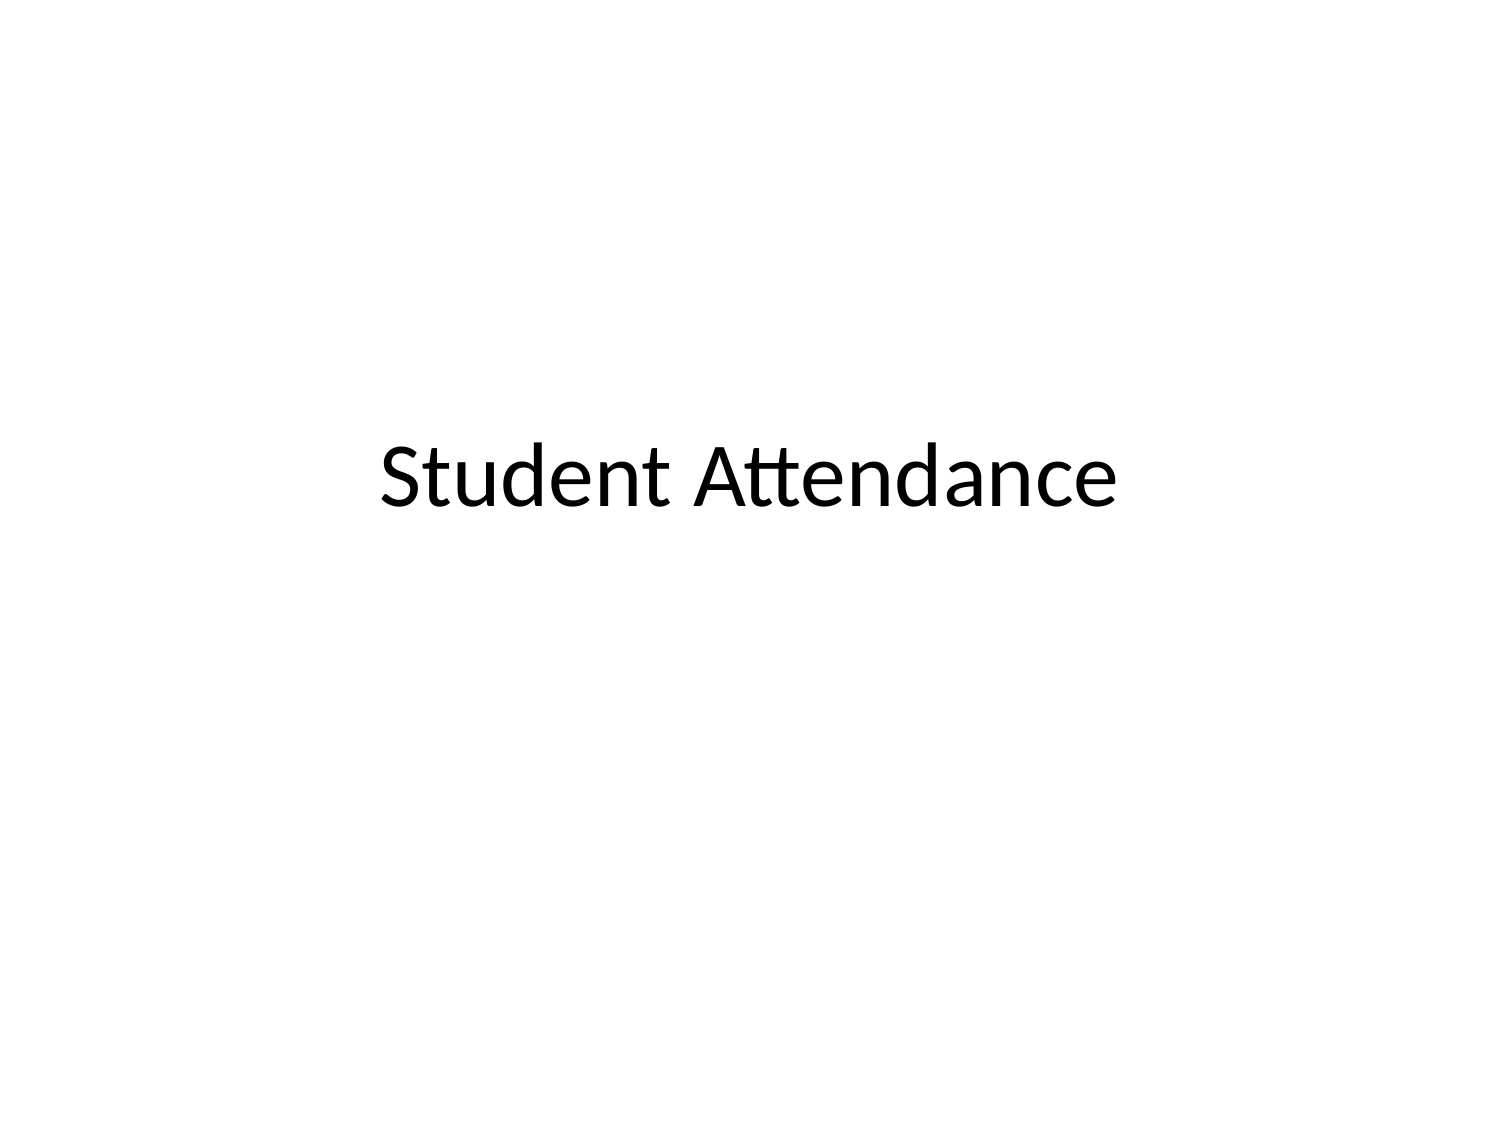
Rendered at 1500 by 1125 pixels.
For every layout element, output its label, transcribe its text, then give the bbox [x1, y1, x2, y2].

title Student Attendance [112, 349, 1388, 591]
